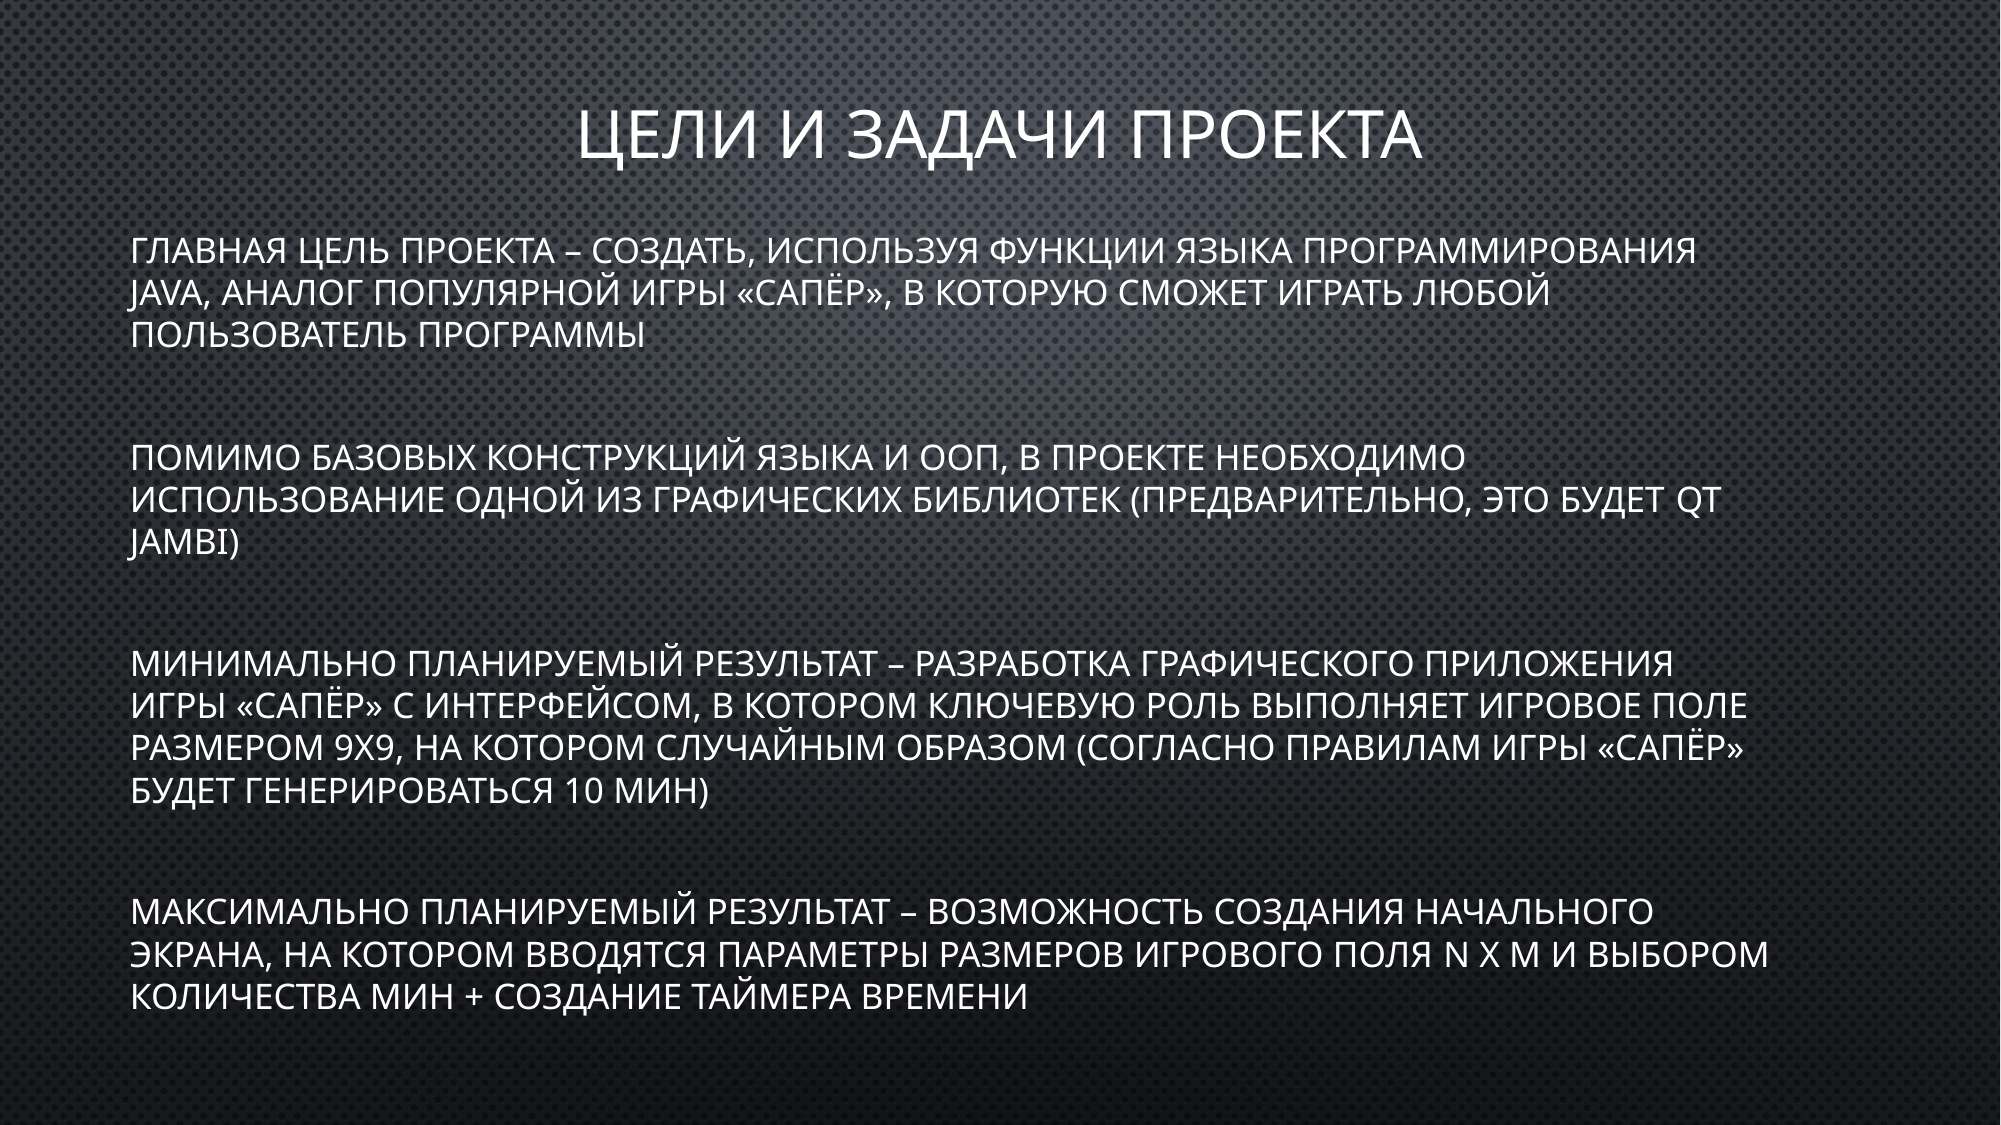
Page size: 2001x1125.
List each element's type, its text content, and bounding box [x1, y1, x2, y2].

list Главная цель проекта – создать, используя функции языка программирования Java, аналог популярной игры «Сапёр», в которую сможет играть любой пользователь программы Помимо базовых конструкций языка и ООП, в проекте необходимо использование одной из графических библиотек (предварительно, это будет Qt Jambi) Минимально планируемый результат – Разработка графического приложения игры «Сапёр» с интерфейсом, в котором ключевую роль выполняет игровое поле размером 9х9, на котором случайным образом (согласно правилам игры «Сапёр» будет генерироваться 10 мин) Максимально планируемый результат – Возможность создания начального экрана, на котором вводятся параметры размеров игрового поля N x M и выбором количества мин + создание таймера времени [115, 220, 1792, 1028]
title Цели и задачи проекта [187, 75, 1813, 187]
